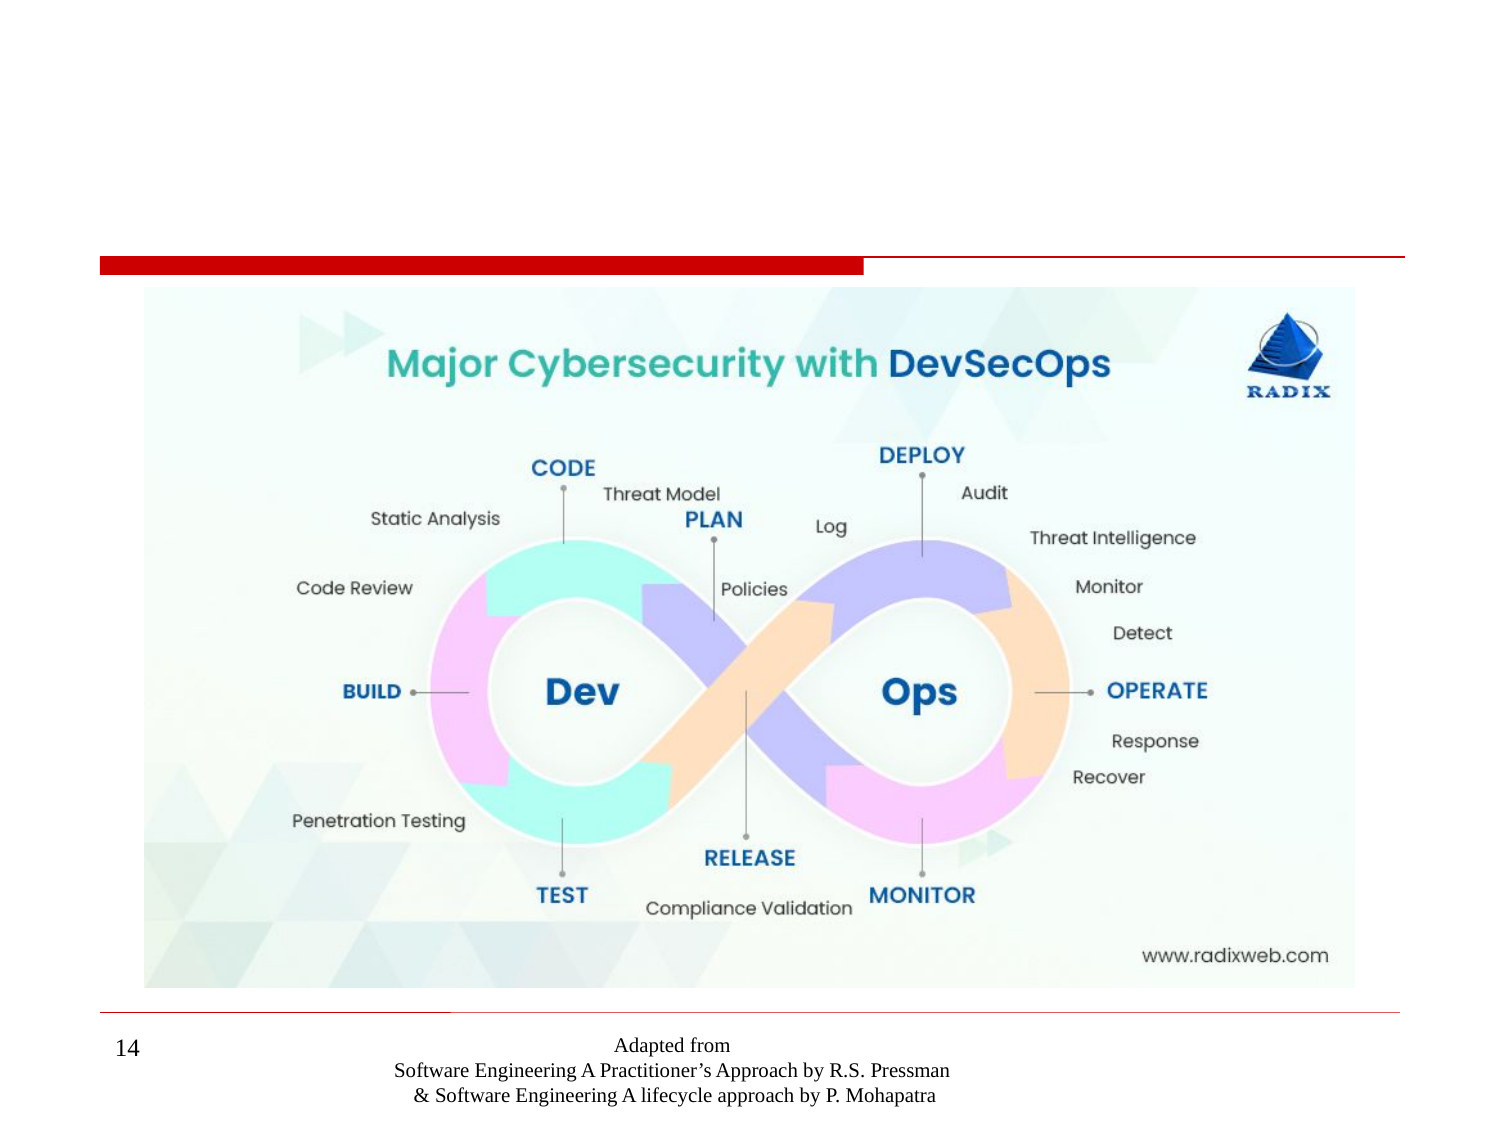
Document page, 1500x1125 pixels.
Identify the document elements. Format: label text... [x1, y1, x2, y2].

footer Adapted from Software Engineering A Practitioner’s Approach by R.S. Pressman & Software Engineering A lifecycle approach by P. Mohapatra [362, 1024, 988, 1088]
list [143, 287, 1355, 988]
slide_number 14 [99, 1024, 425, 1103]
